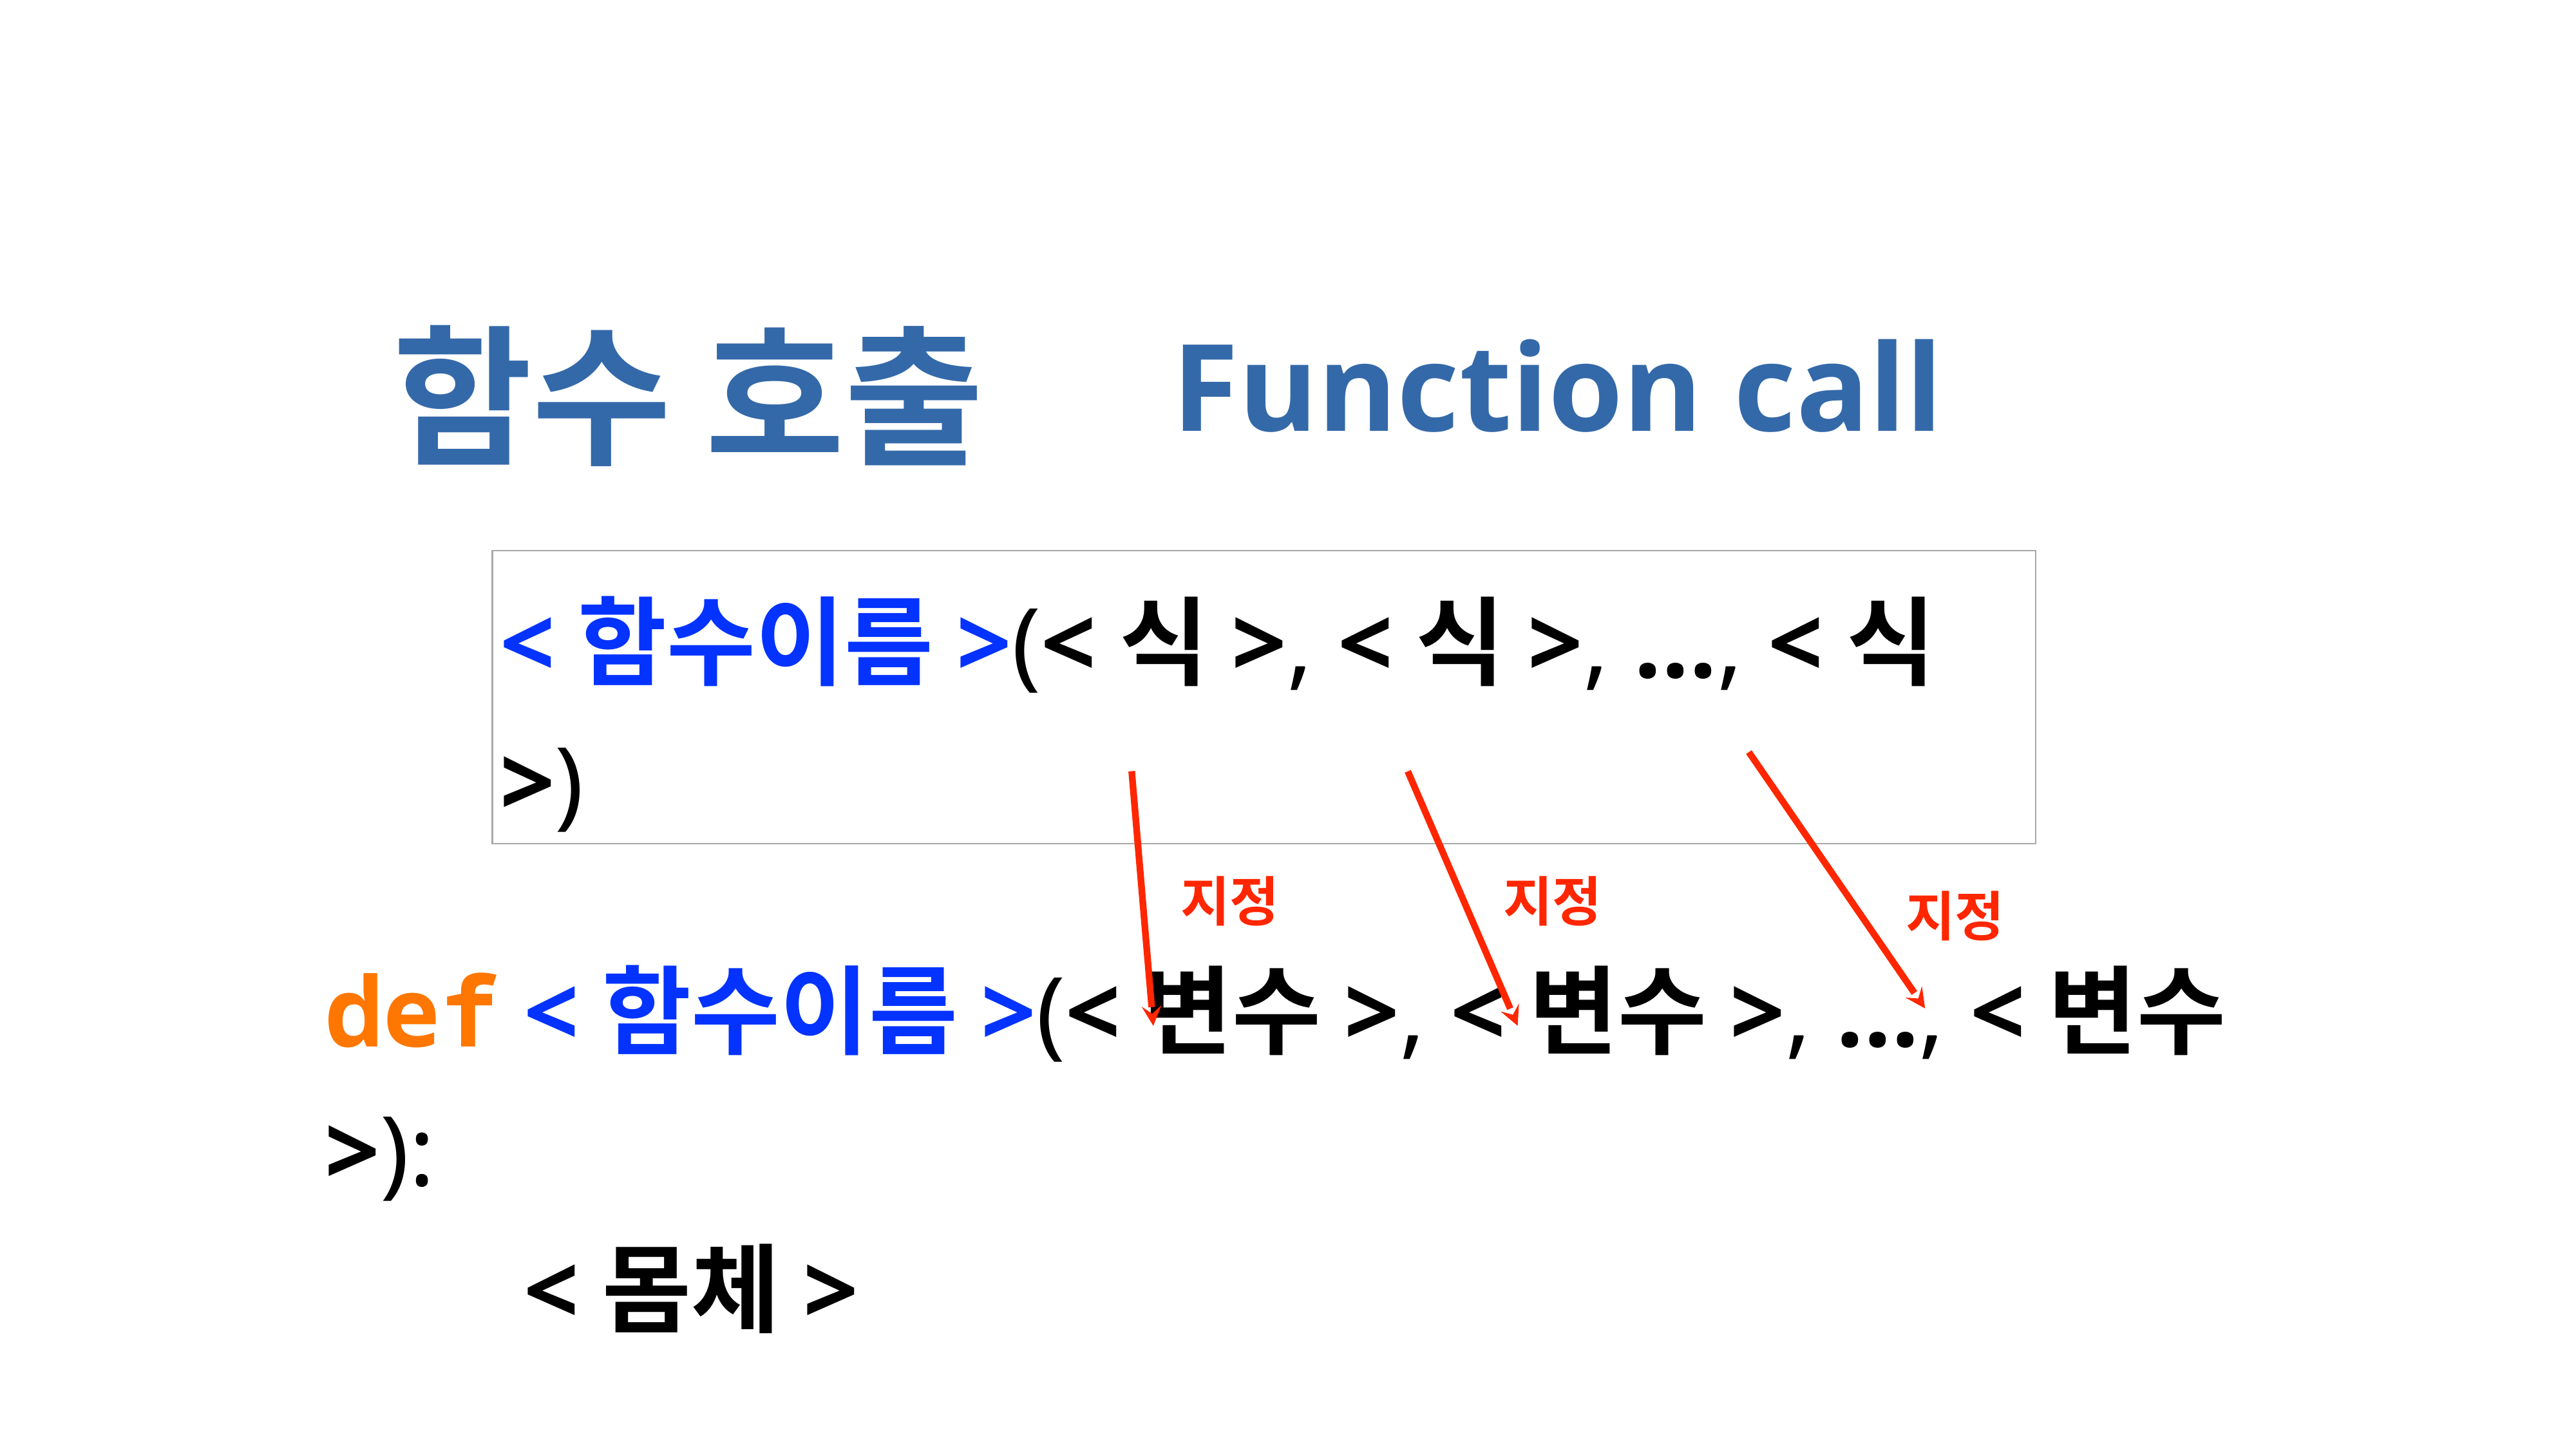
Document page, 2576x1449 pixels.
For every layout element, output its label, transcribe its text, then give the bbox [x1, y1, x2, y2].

title 함수 호출 [376, 252, 1001, 489]
text_box 지정 [1495, 860, 1610, 940]
text_box [1148, 1018, 1157, 1026]
text_box [1511, 1017, 1519, 1026]
text_box 지정 [1898, 875, 2012, 954]
text_box [1917, 999, 1926, 1009]
text_box <함수이름>(<식>, <식>, ..., <식>) [492, 550, 2036, 844]
text_box def <함수이름>(<변수>, <변수>, ..., <변수>): def <몸체> [317, 919, 2367, 1352]
text_box 지정 [1173, 860, 1287, 940]
text_box Function call [1065, 225, 2051, 461]
